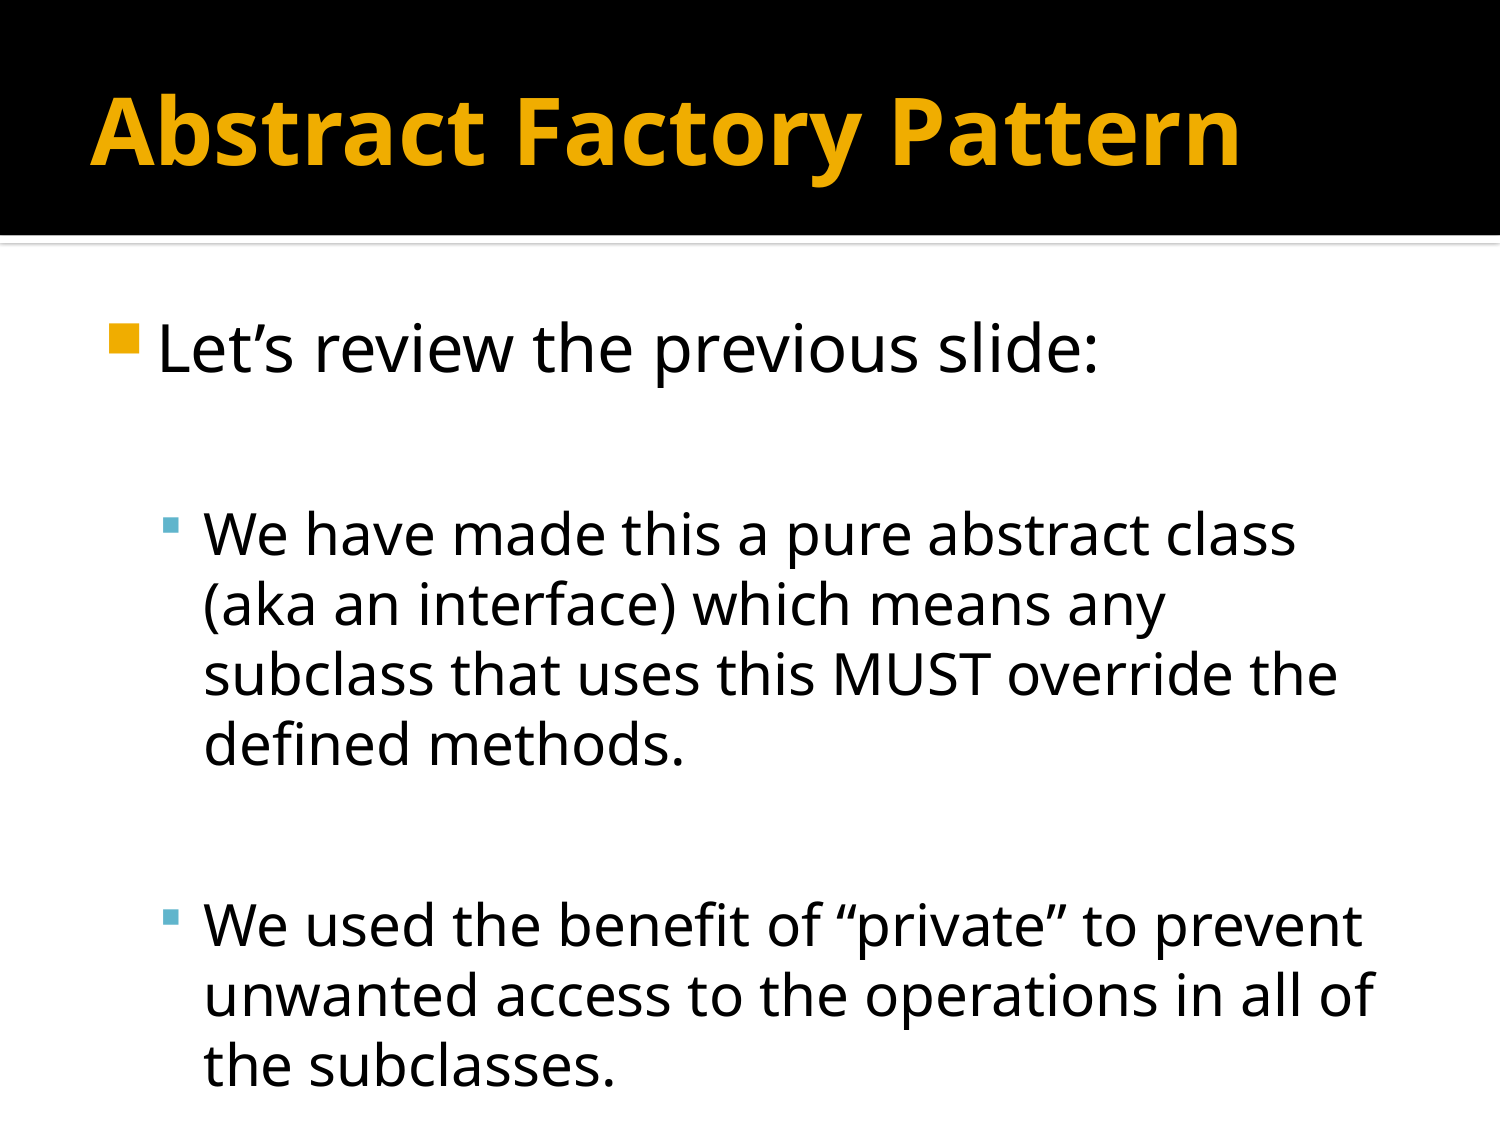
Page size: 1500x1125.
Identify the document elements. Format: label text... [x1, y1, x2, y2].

list Let’s review the previous slide: We have made this a pure abstract class (aka an interface) which means any subclass that uses this MUST override the defined methods. We used the benefit of “private” to prevent unwanted access to the operations in all of the subclasses. [75, 291, 1425, 1050]
title Abstract Factory Pattern [75, 25, 1425, 231]
